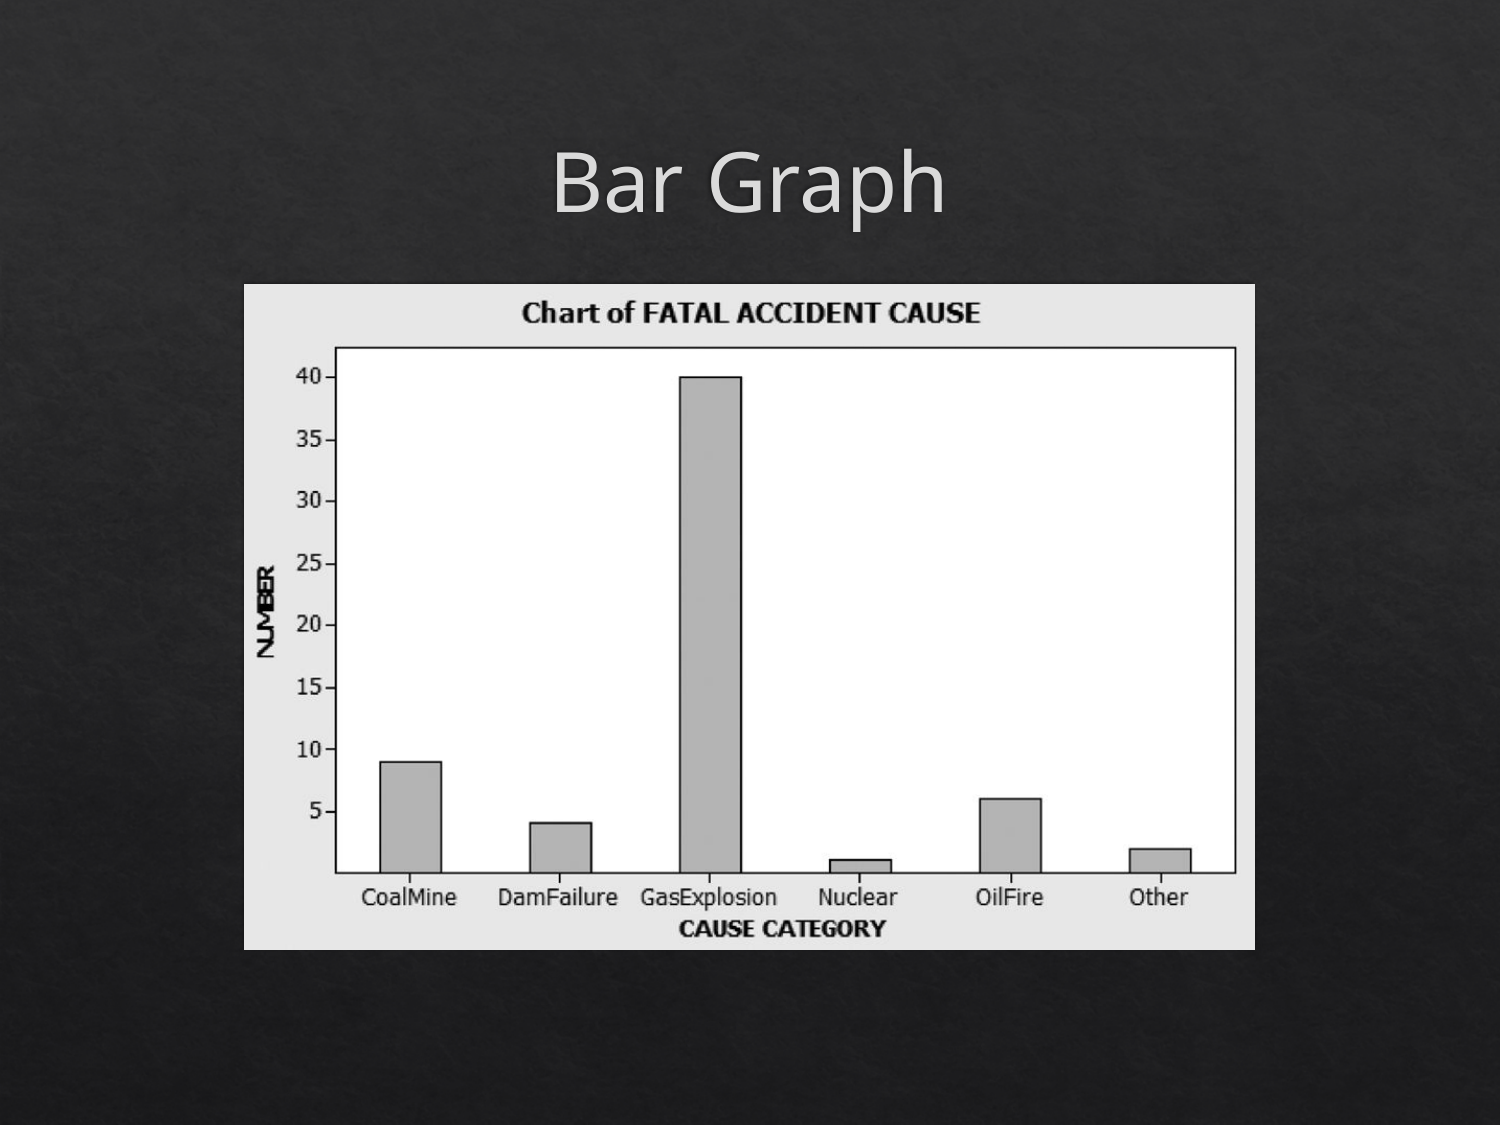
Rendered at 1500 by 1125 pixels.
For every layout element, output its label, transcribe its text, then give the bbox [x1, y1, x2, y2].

title Bar Graph [112, 99, 1387, 260]
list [244, 283, 1255, 951]
